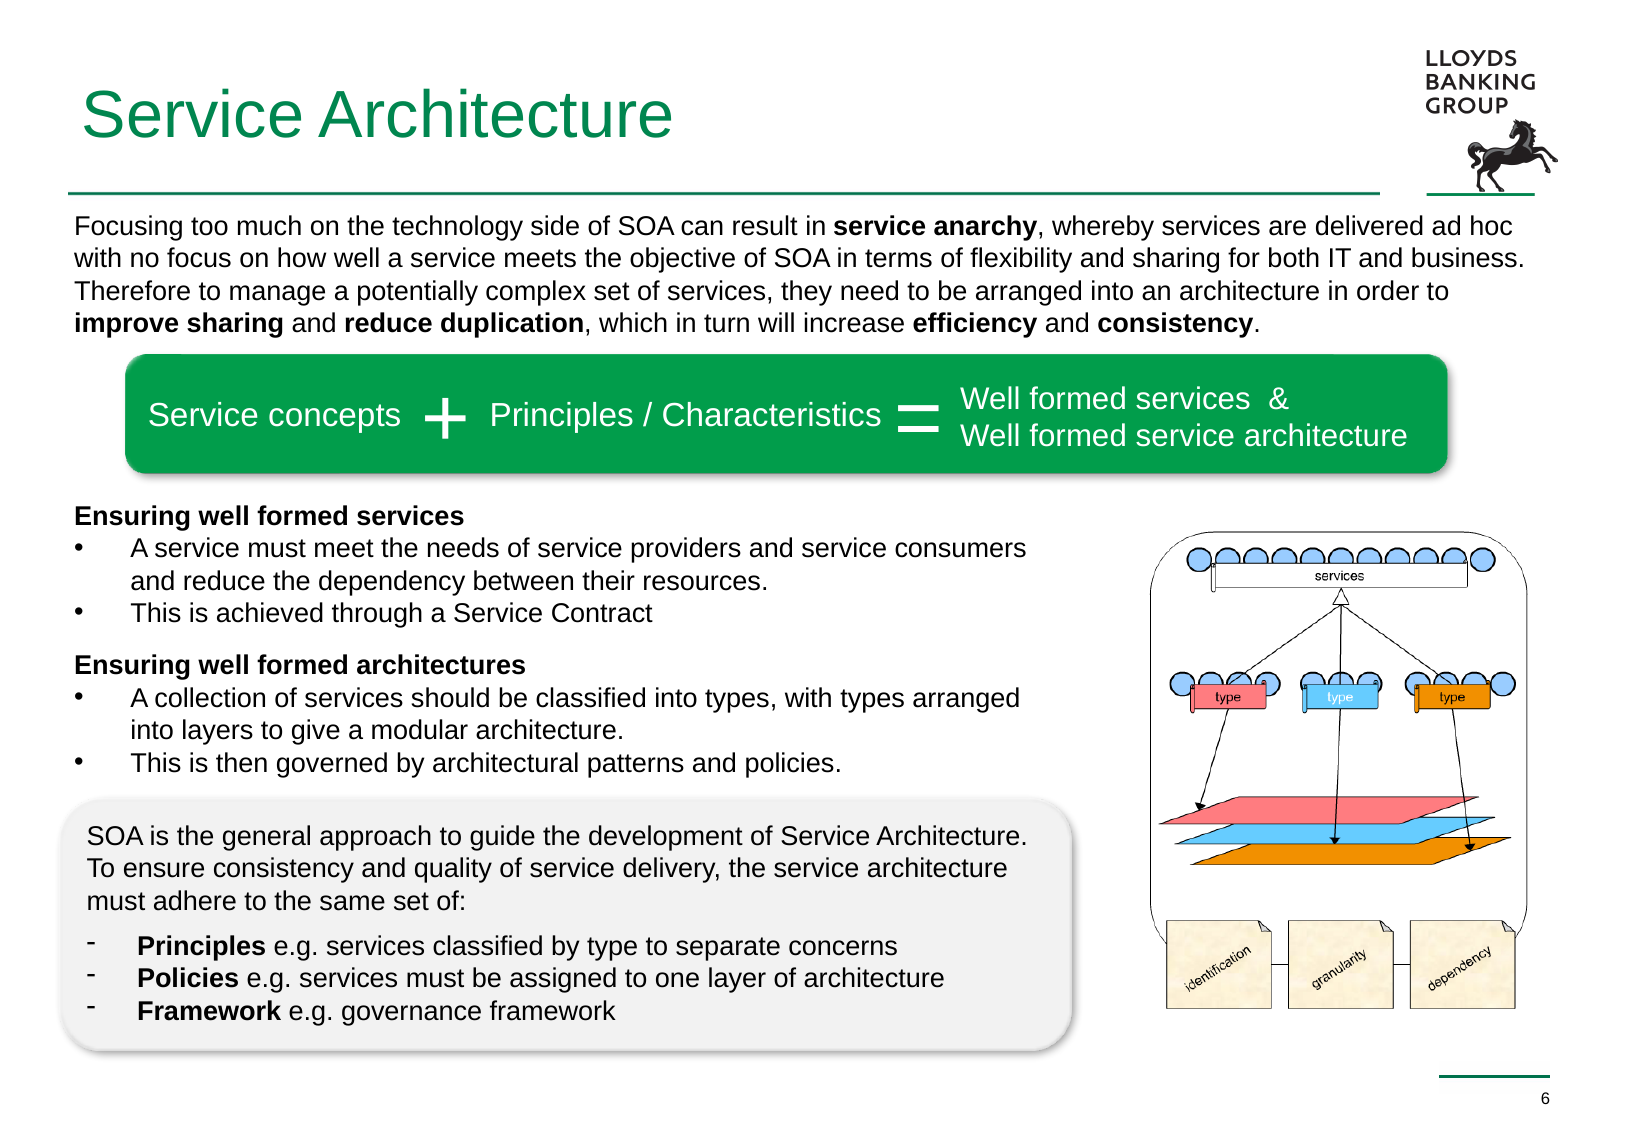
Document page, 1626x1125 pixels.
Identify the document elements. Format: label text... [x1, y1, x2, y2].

text_box Focusing too much on the technology side of SOA can result in service anarchy, whereby services are delivered ad hoc with no focus on how well a service meets the objective of SOA in terms of flexibility and sharing for both IT and business. Therefore to manage a potentially complex set of services, they need to be arranged into an architecture in order to improve sharing and reduce duplication, which in turn will increase efficiency and consistency. Ensuring well formed services A service must meet the needs of service providers and service consumers and reduce the dependency between their resources. This is achieved through a Service Contract Ensuring well formed architectures A collection of services should be classified into types, with types arranged into layers to give a modular architecture. This is then governed by architectural patterns and policies. [59, 200, 1551, 850]
picture [1137, 525, 1541, 1028]
picture [1439, 1061, 1550, 1087]
slide_number 6 [1191, 1087, 1551, 1117]
text_box Service Architecture [66, 63, 1381, 200]
picture [1426, 50, 1558, 196]
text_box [125, 354, 1448, 475]
text_box SOA is the general approach to guide the development of Service Architecture. To ensure consistency and quality of service delivery, the service architecture must adhere to the same set of: Principles e.g. services classified by type to separate concerns Policies e.g. services must be assigned to one layer of architecture Framework e.g. governance framework [64, 803, 1070, 1048]
